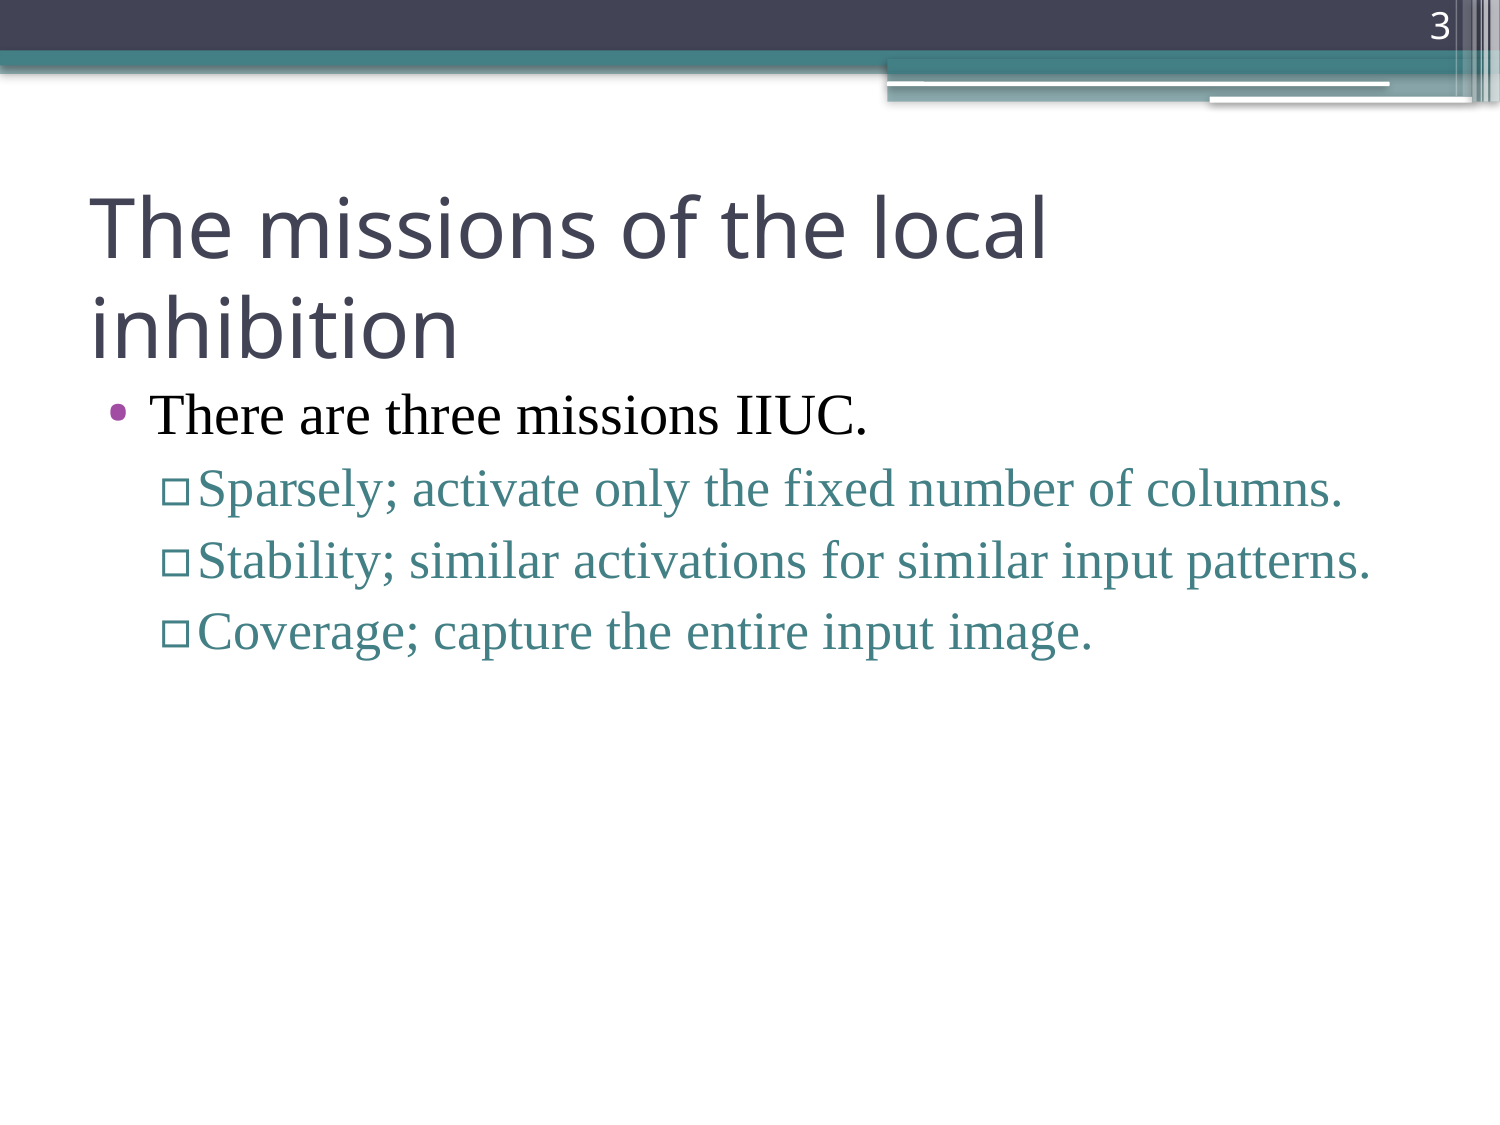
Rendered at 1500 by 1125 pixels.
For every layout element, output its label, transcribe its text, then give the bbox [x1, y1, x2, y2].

slide_number 3 [1341, 0, 1466, 61]
title The missions of the local inhibition [75, 187, 1425, 363]
list There are three missions IIUC. Sparsely; activate only the fixed number of columns. Stability; similar activations for similar input patterns. Coverage; capture the entire input image. [75, 368, 1425, 1079]
